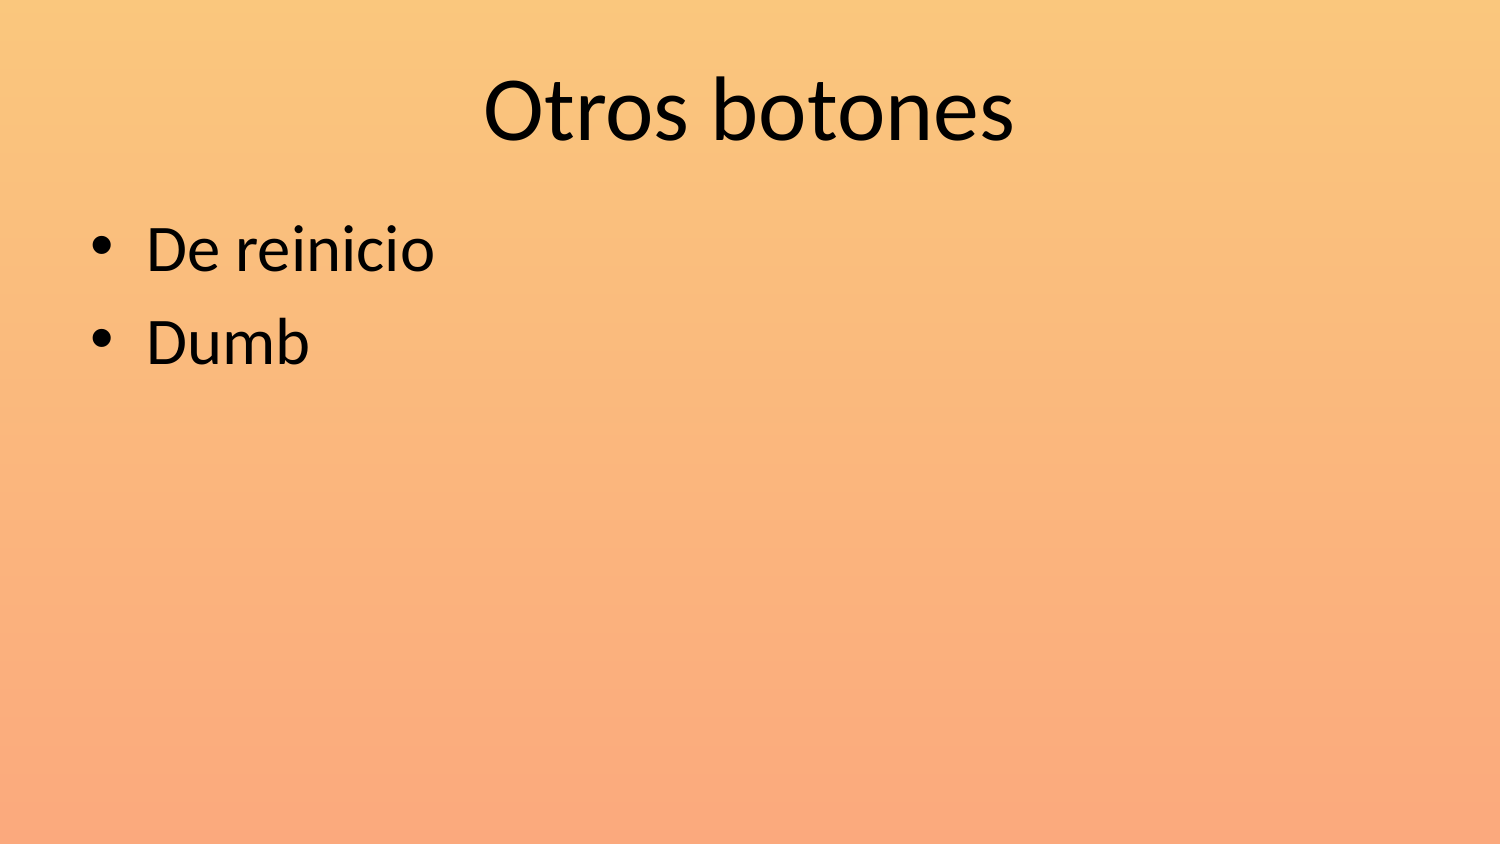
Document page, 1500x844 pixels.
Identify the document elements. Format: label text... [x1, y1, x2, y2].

title Otros botones [75, 33, 1425, 175]
list De reinicio Dumb [75, 196, 1425, 754]
